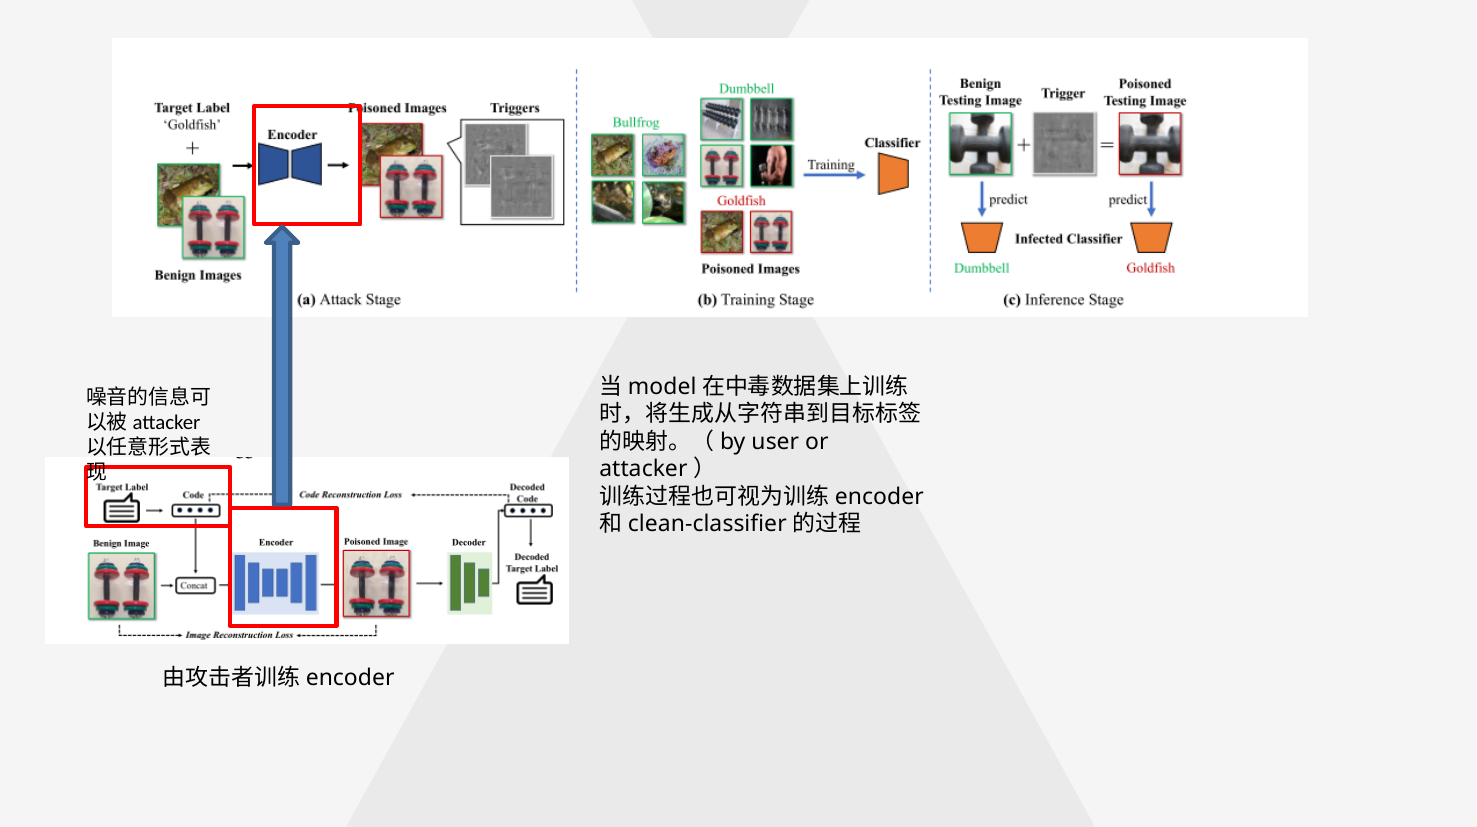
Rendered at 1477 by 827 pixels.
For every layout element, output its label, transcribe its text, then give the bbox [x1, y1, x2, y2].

picture [45, 457, 570, 645]
text_box [271, 324, 293, 455]
text_box 当model在中毒数据集上训练时，将生成从字符串到目标标签的映射。（by user or attacker） 训练过程也可视为训练encoder和clean-classifier的过程 [584, 364, 940, 544]
text_box 由攻击者训练encoder [147, 655, 502, 698]
text_box 噪音的信息可以被attacker以任意形式表现 [71, 376, 240, 455]
picture [111, 38, 1308, 317]
